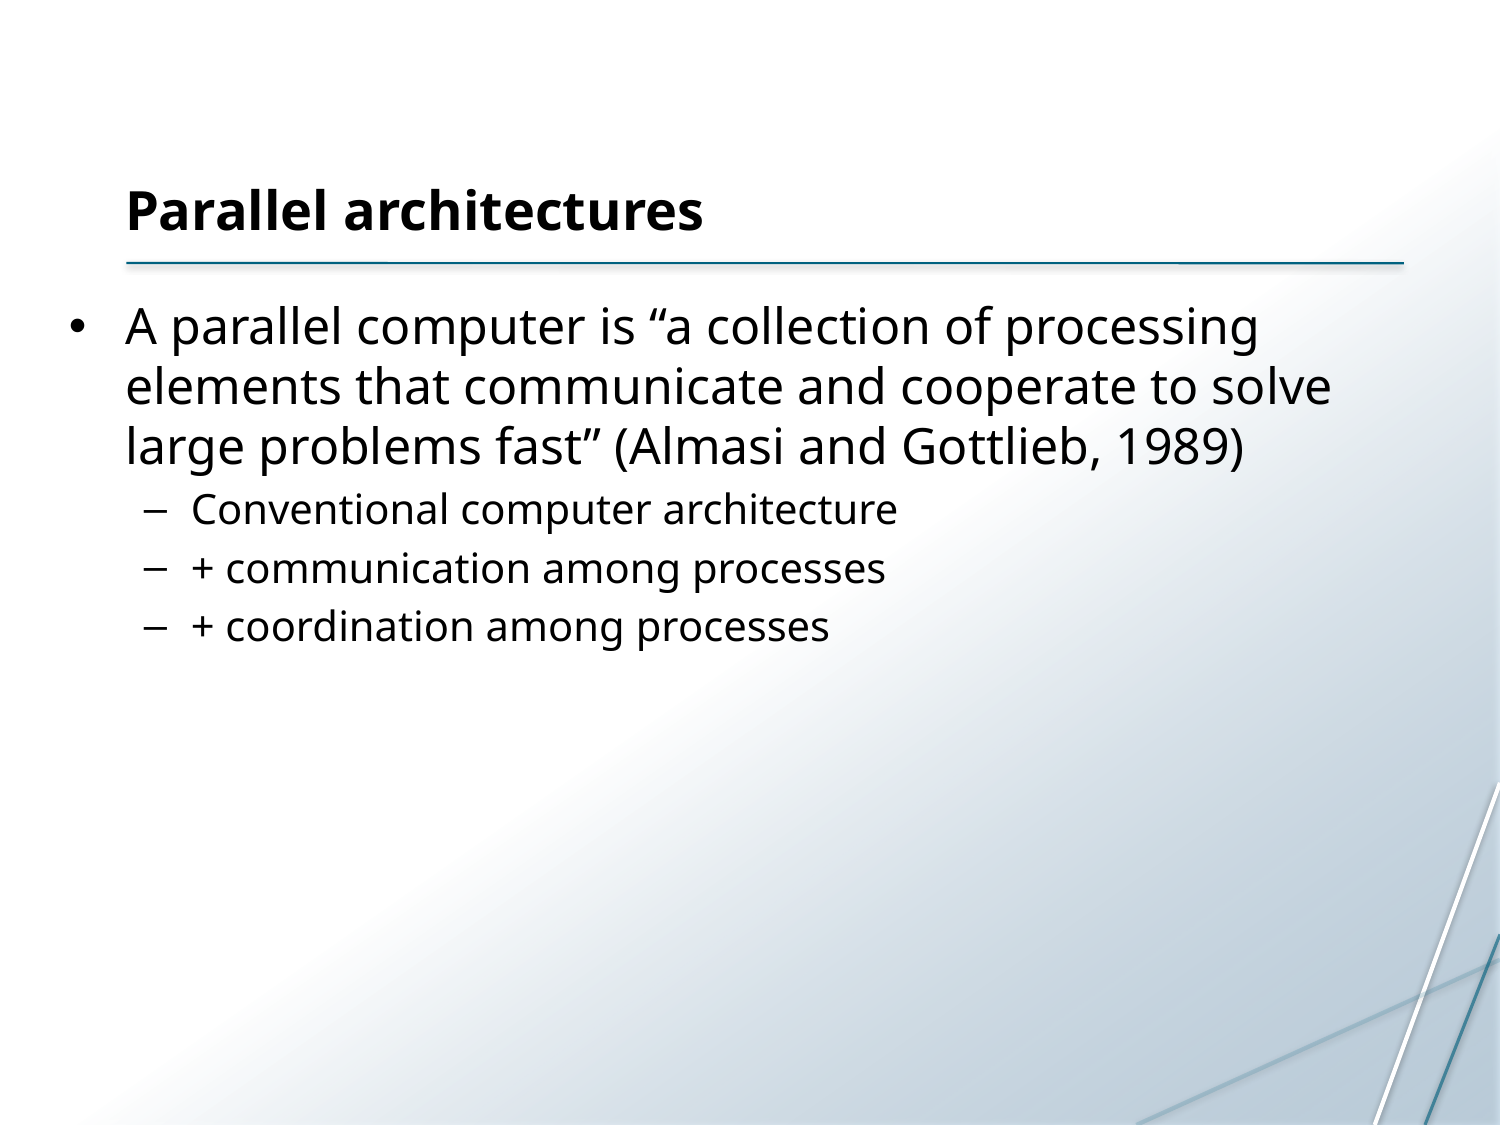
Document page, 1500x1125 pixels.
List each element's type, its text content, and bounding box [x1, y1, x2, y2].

list A parallel computer is “a collection of processing elements that communicate and cooperate to solve large problems fast” (Almasi and Gottlieb, 1989) Conventional computer architecture + communication among processes + coordination among processes [54, 287, 1404, 1005]
title Parallel architectures [109, 49, 1403, 249]
